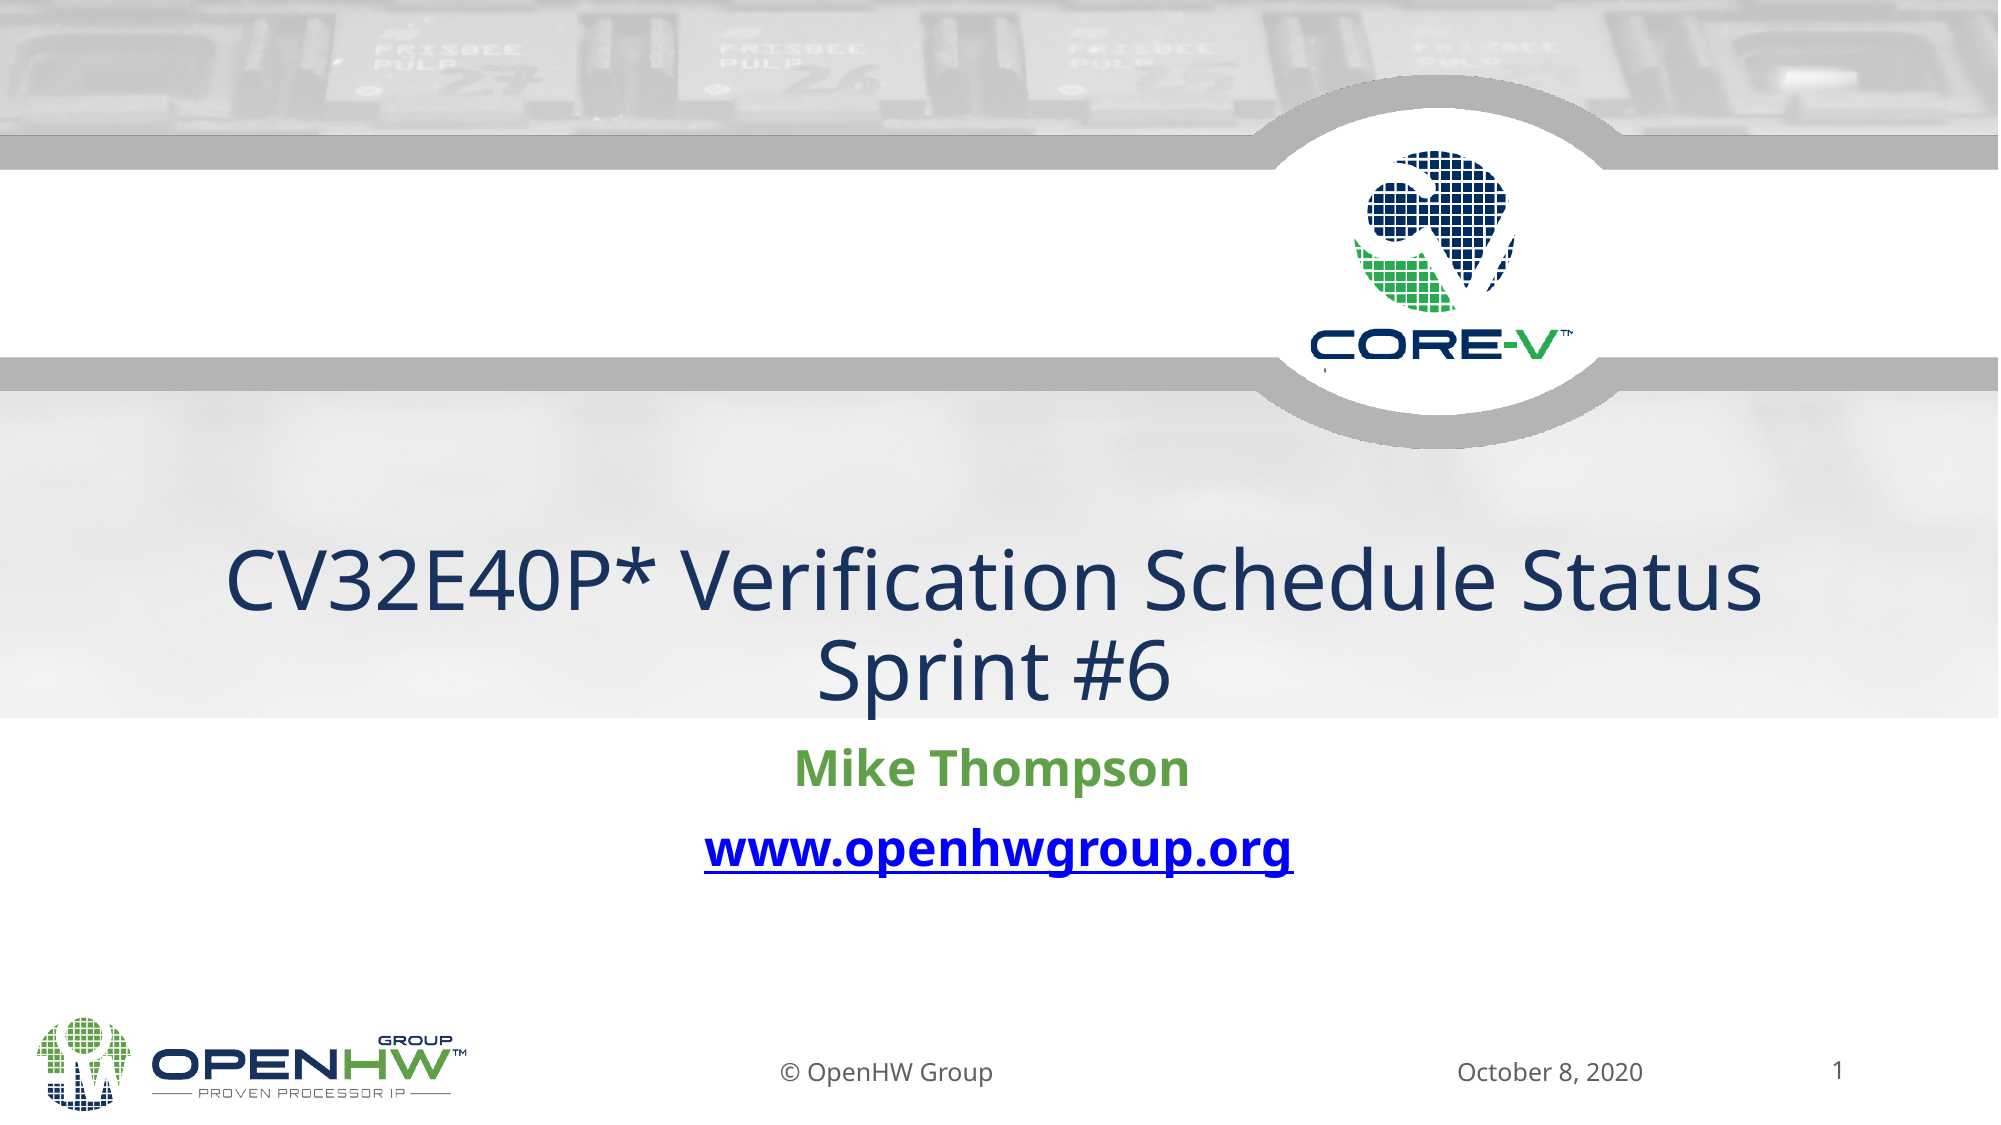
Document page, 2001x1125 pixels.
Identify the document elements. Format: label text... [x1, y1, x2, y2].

text_box 1 [1765, 1042, 1861, 1101]
picture [32, 1013, 471, 1115]
text_box October 8, 2020 [1372, 1042, 1729, 1101]
text_box © OpenHW Group [550, 1042, 1224, 1101]
text_box Mike Thompson www.openhwgroup.org [249, 735, 1748, 1005]
picture [0, 0, 1999, 718]
